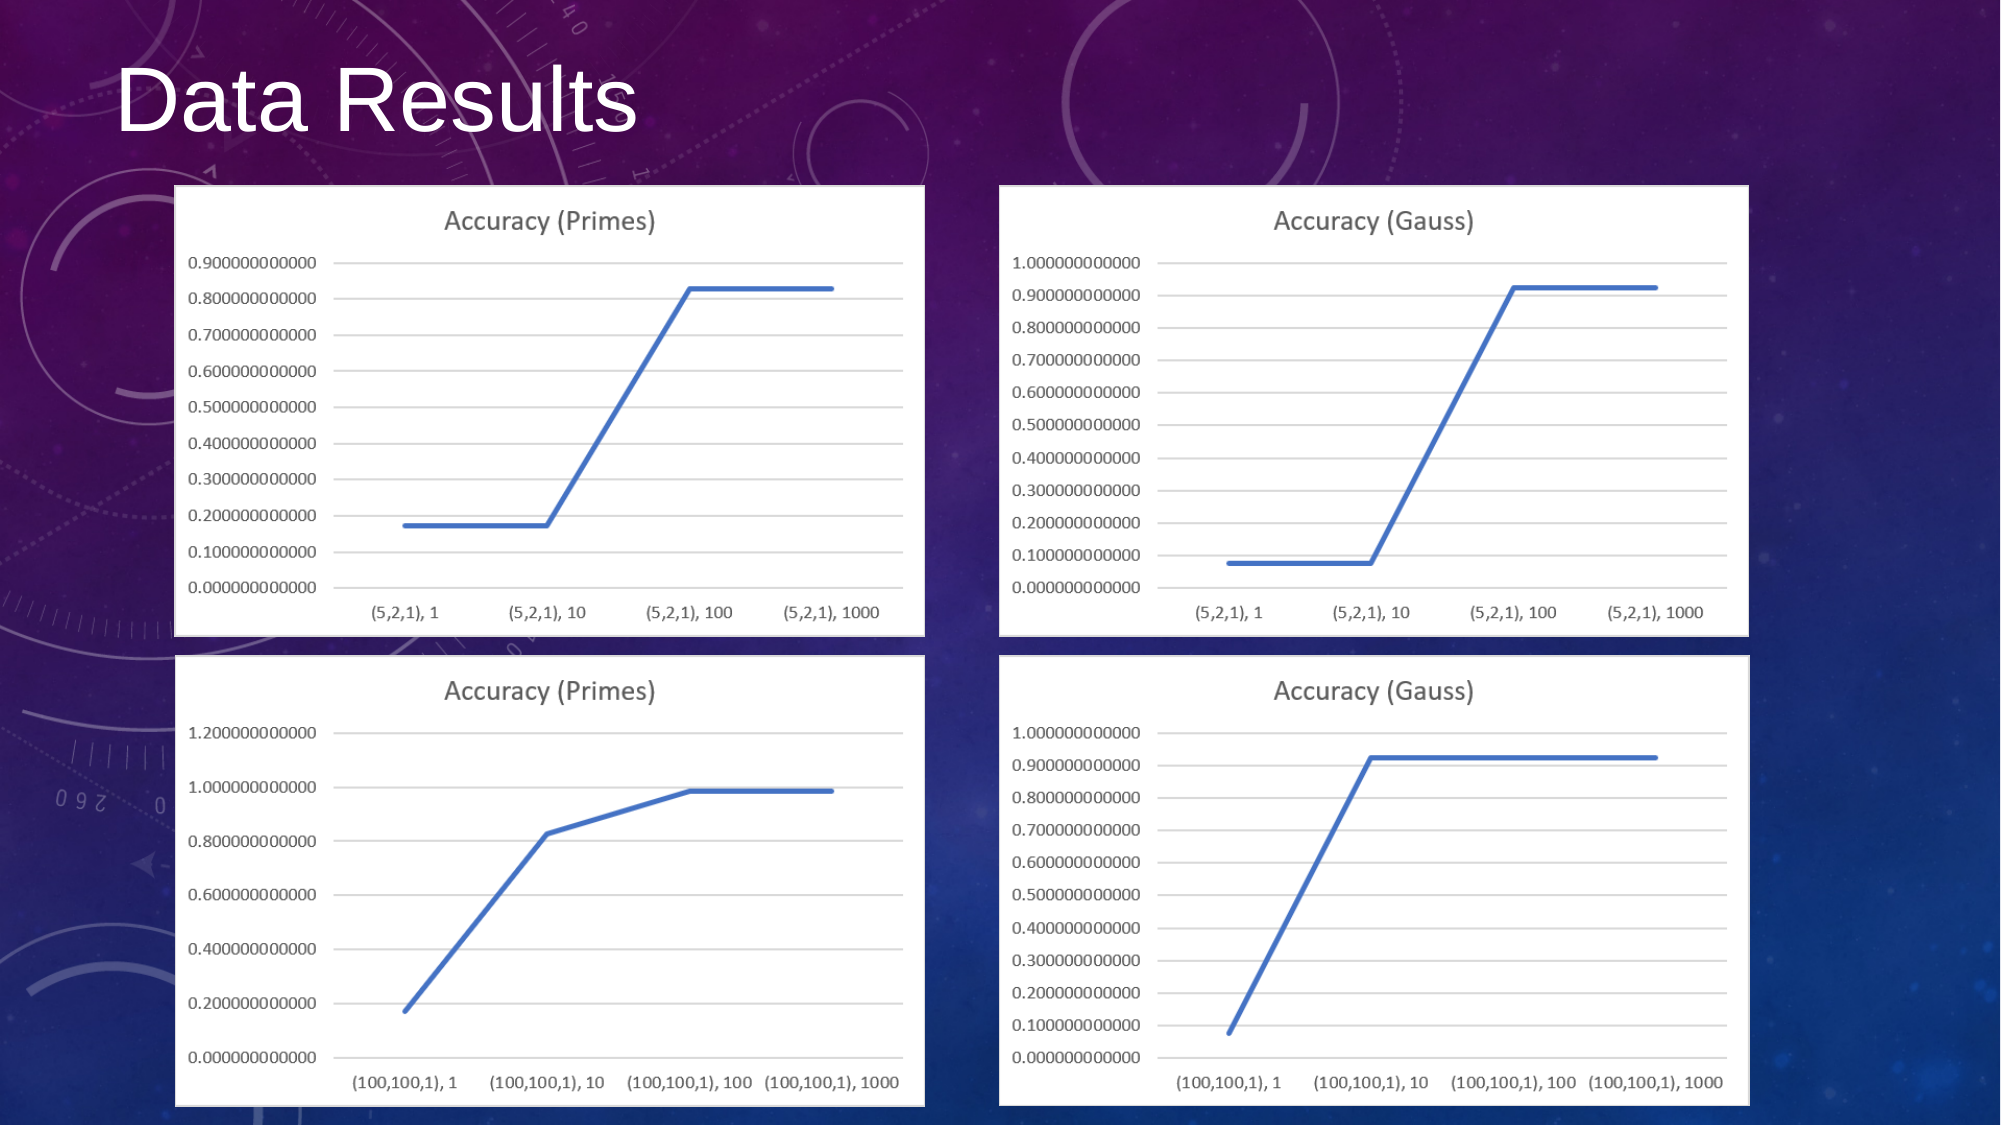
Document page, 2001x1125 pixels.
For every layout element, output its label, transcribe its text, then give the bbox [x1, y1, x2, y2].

text_box Data Results [99, 44, 1900, 233]
picture [0, 0, 2001, 1125]
